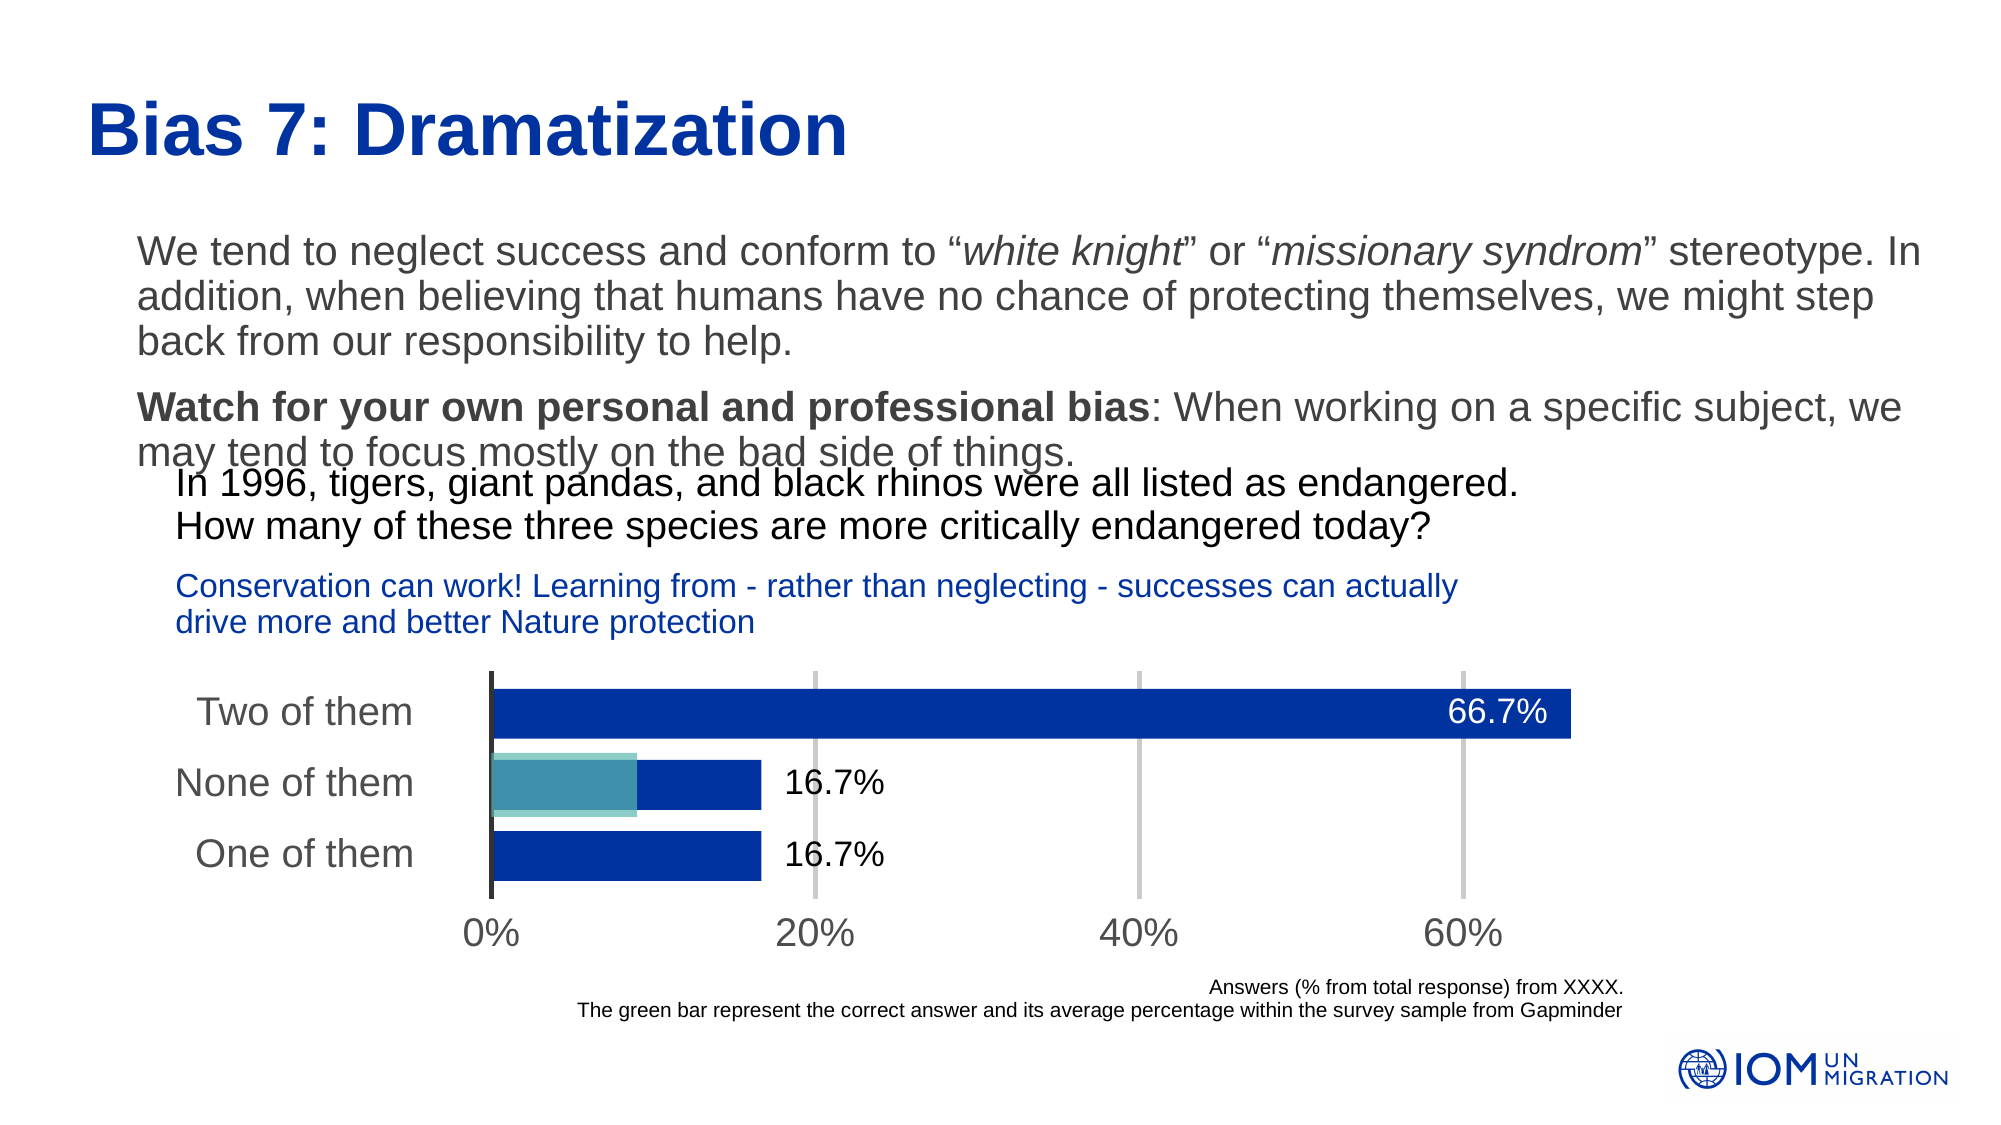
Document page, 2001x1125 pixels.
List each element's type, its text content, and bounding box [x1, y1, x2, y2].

title Bias 7: Dramatization [72, 58, 1959, 204]
list We tend to neglect success and conform to “white knight” or “missionary syndrom” stereotype. In addition, when believing that humans have no chance of protecting themselves, we might step back from our responsibility to help. Watch for your own personal and professional bias: When working on a specific subject, we may tend to focus mostly on the bad side of things. [121, 222, 1960, 1026]
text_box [149, 449, 1650, 1050]
picture [1664, 1033, 1962, 1102]
